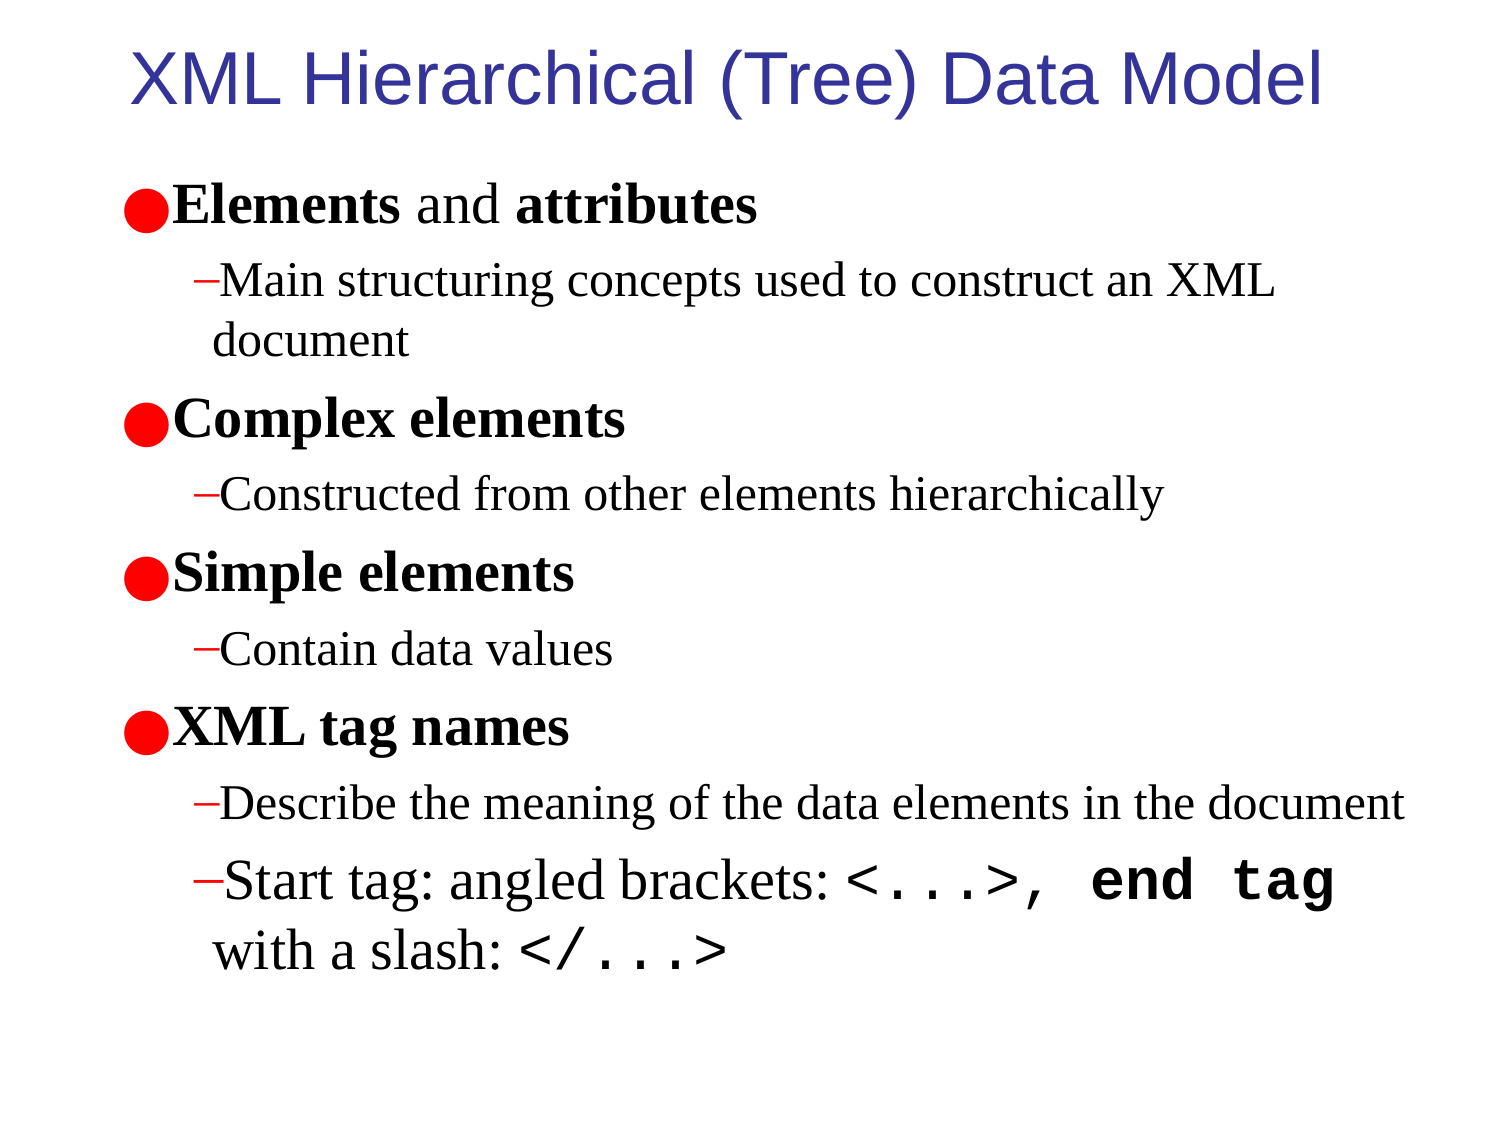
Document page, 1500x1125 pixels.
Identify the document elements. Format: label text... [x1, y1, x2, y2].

list Elements and attributes Main structuring concepts used to construct an XML document Complex elements Constructed from other elements hierarchically Simple elements Contain data values XML tag names Describe the meaning of the data elements in the document Start tag: angled brackets: <...>, end tag with a slash: </...> [75, 149, 1425, 1003]
title XML Hierarchical (Tree) Data Model [89, 0, 1365, 149]
